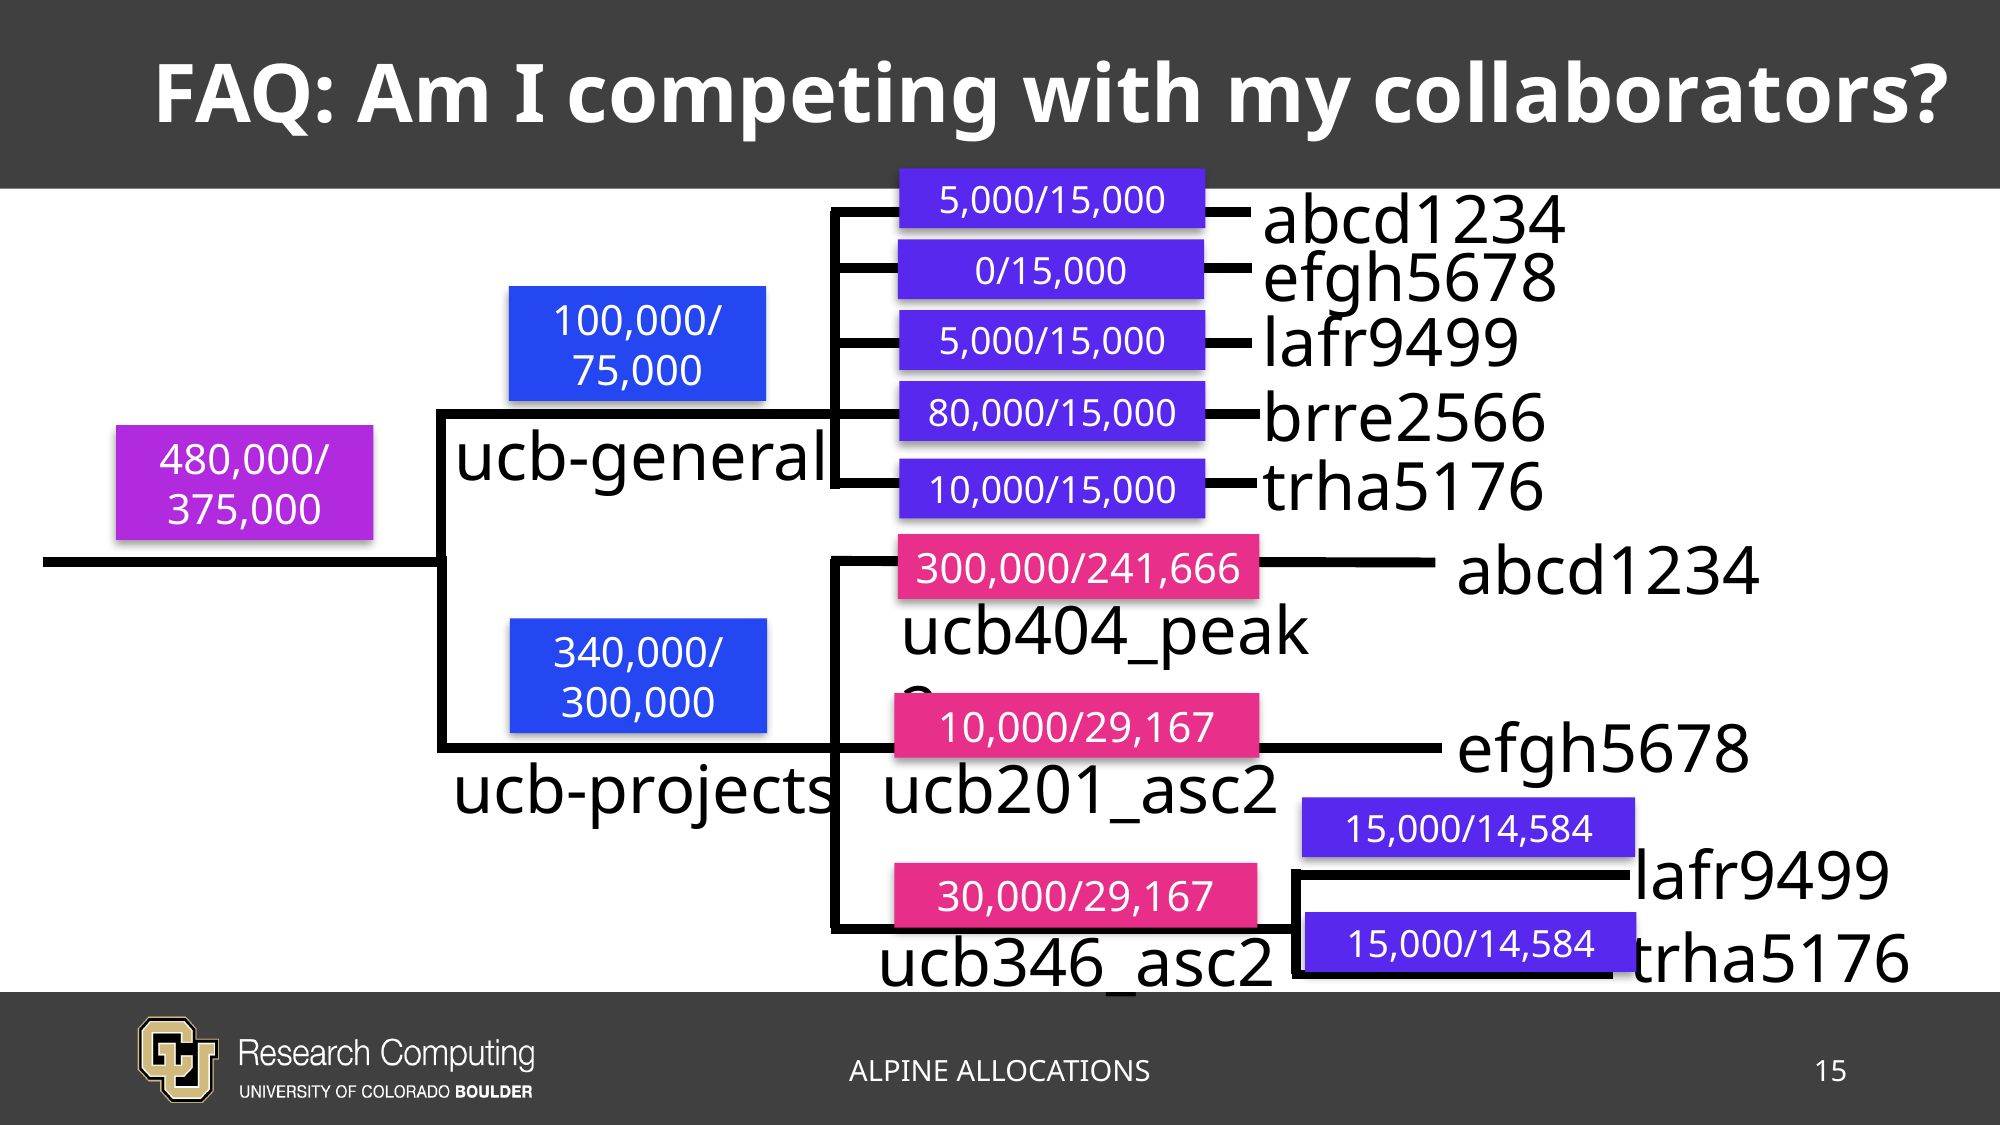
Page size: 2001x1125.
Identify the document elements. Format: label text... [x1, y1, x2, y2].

slide_number 15 [1412, 1042, 1863, 1103]
footer ALPINE ALLOCATIONS [662, 1042, 1338, 1103]
title FAQ: Am I competing with my collaborators? [137, 6, 1971, 187]
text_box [43, 168, 1928, 1009]
picture [137, 1016, 534, 1103]
